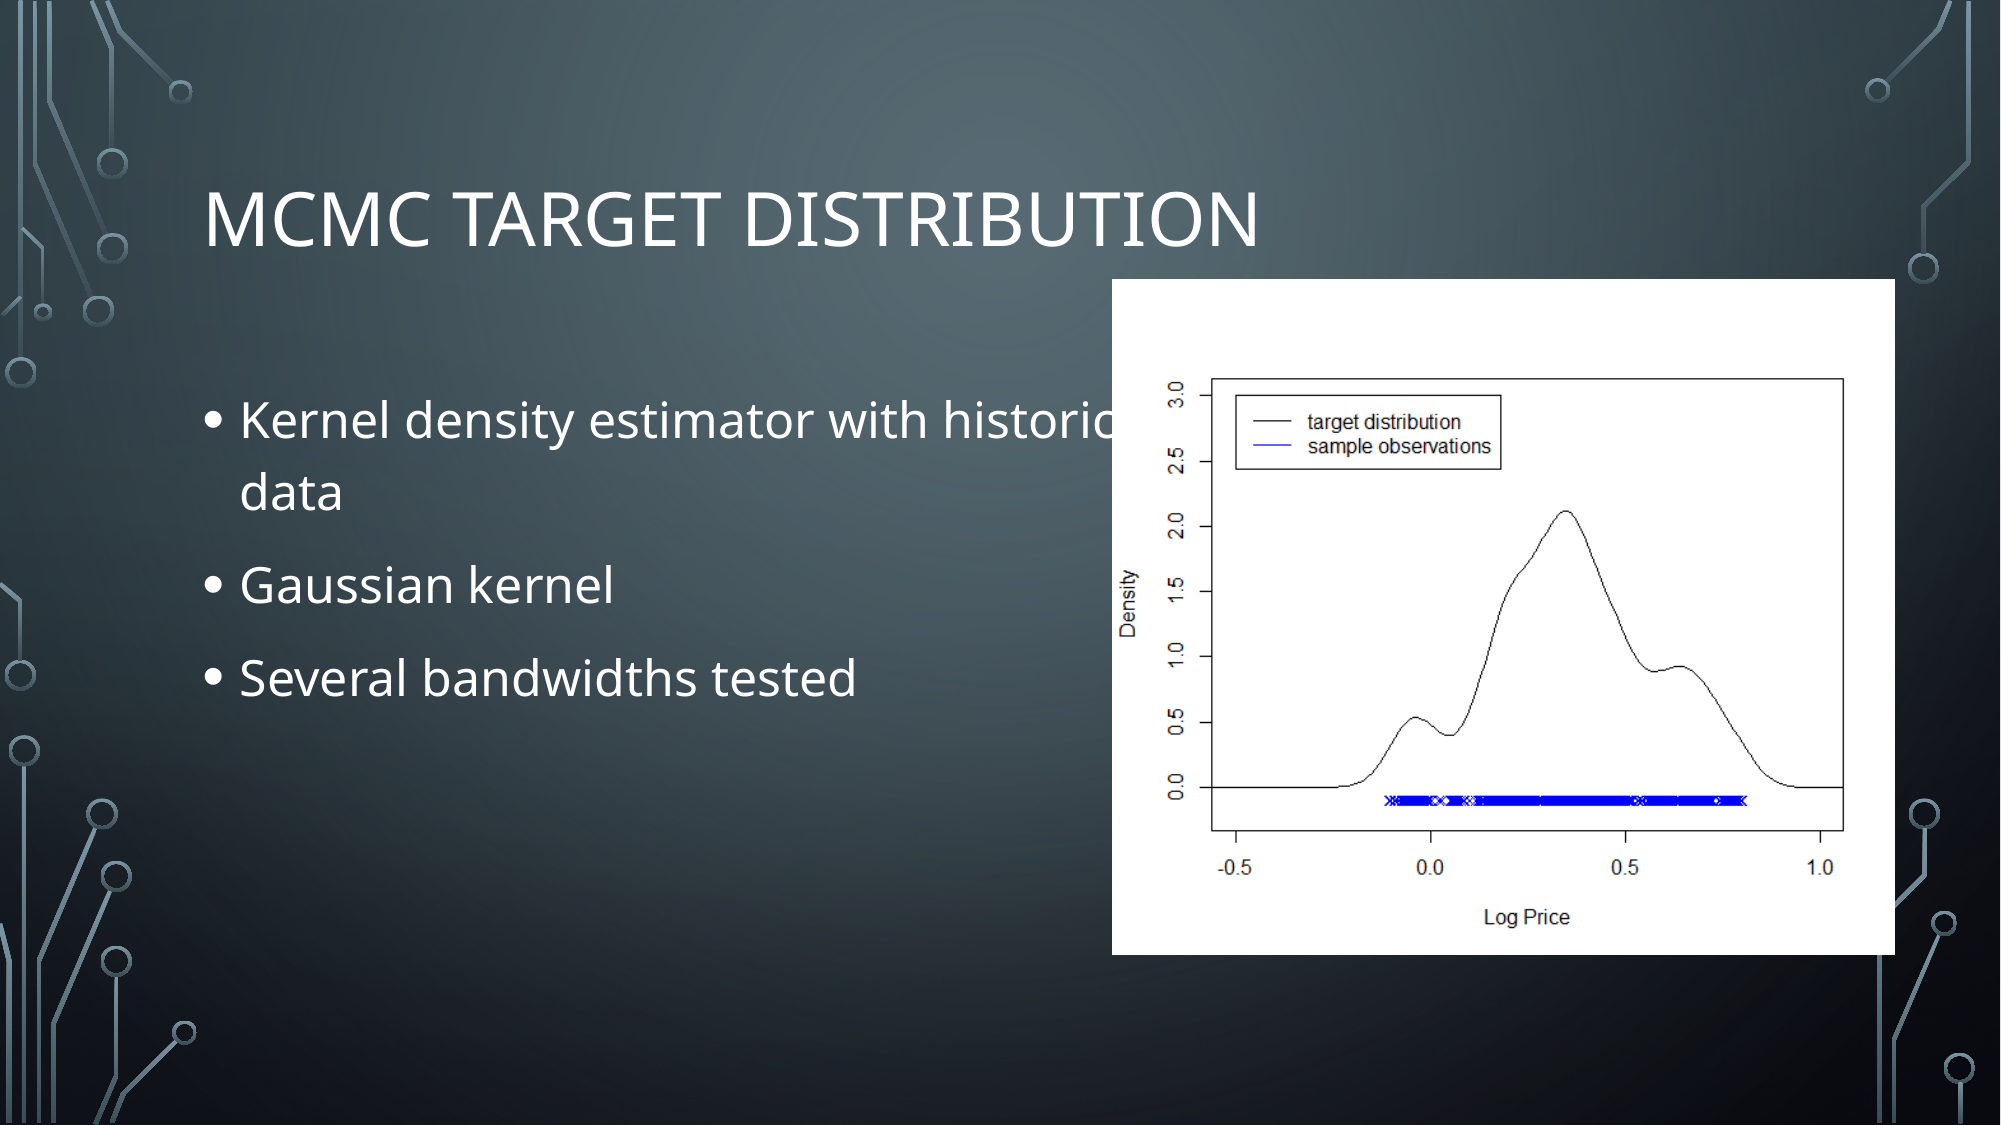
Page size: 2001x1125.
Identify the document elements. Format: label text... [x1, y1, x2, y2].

picture [1112, 278, 1895, 955]
text_box Kernel density estimator with historic data Gaussian kernel Several bandwidths tested [187, 368, 1112, 950]
title MCMC Target distribution [187, 101, 1813, 344]
